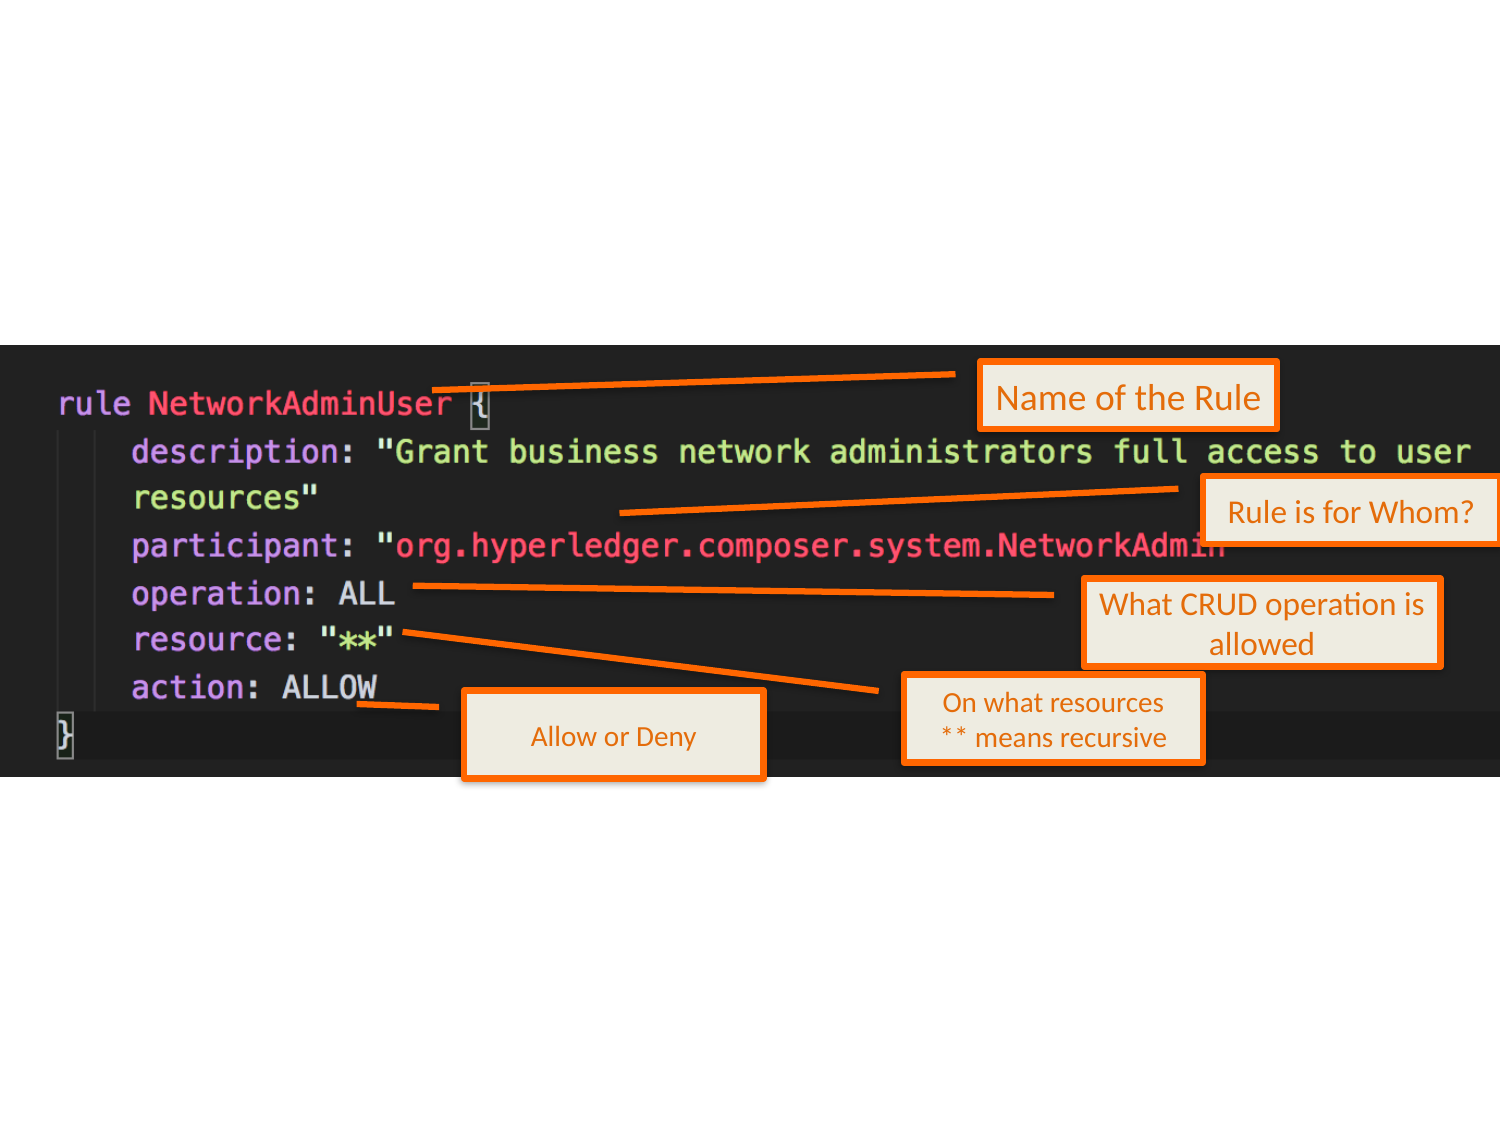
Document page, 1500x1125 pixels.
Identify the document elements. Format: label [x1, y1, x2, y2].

text_box [0, 345, 1500, 779]
